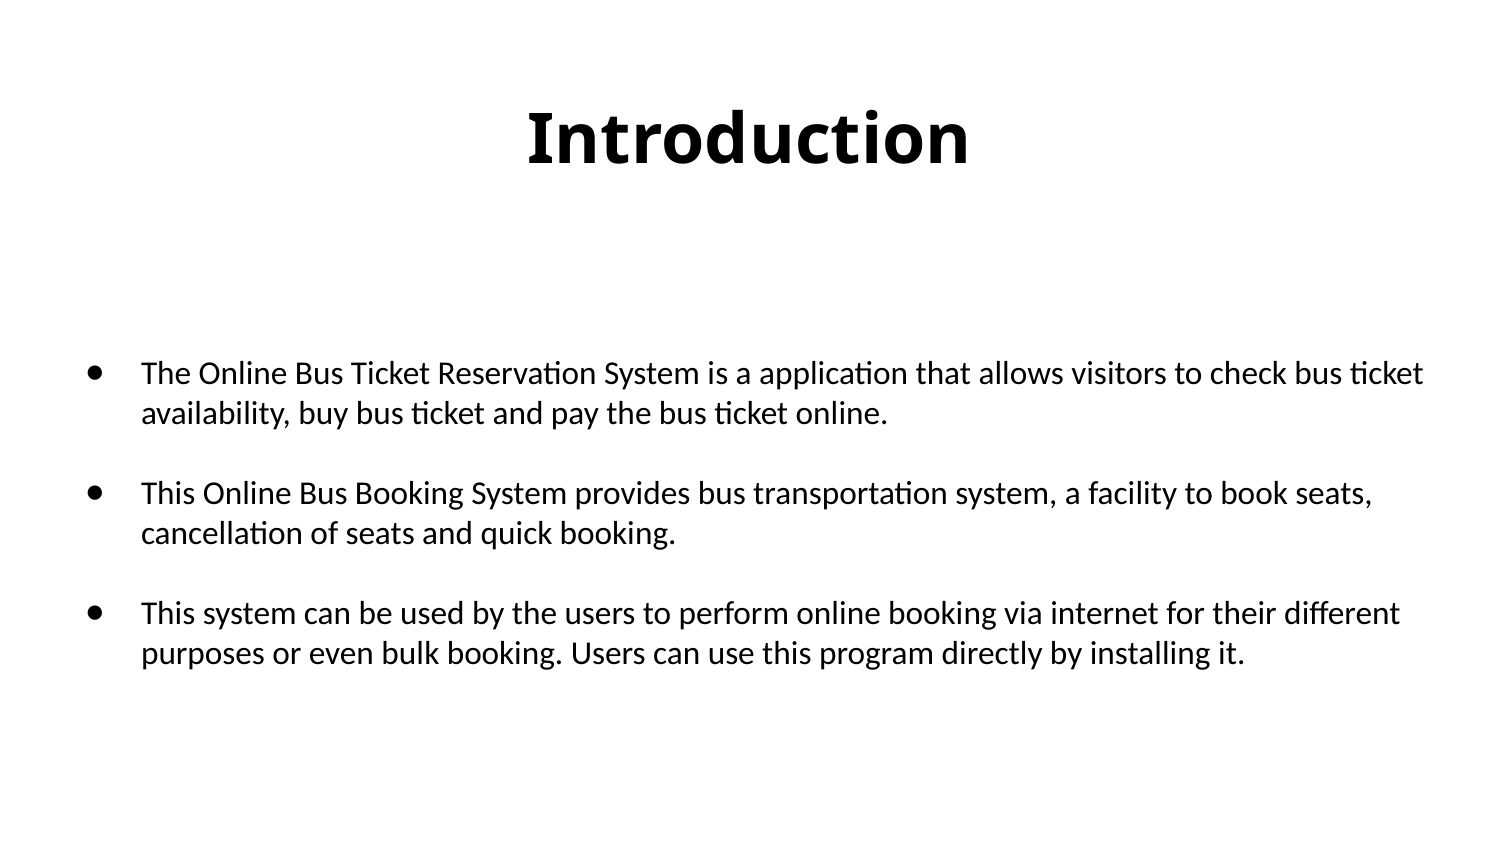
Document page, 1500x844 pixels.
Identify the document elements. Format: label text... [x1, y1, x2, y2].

title Introduction [193, 78, 1306, 249]
list The Online Bus Ticket Reservation System is a application that allows visitors to check bus ticket availability, buy bus ticket and pay the bus ticket online. This Online Bus Booking System provides bus transportation system, a facility to book seats, cancellation of seats and quick booking. This system can be used by the users to perform online booking via internet for their different purposes or even bulk booking. Users can use this program directly by installing it. [51, 336, 1449, 750]
